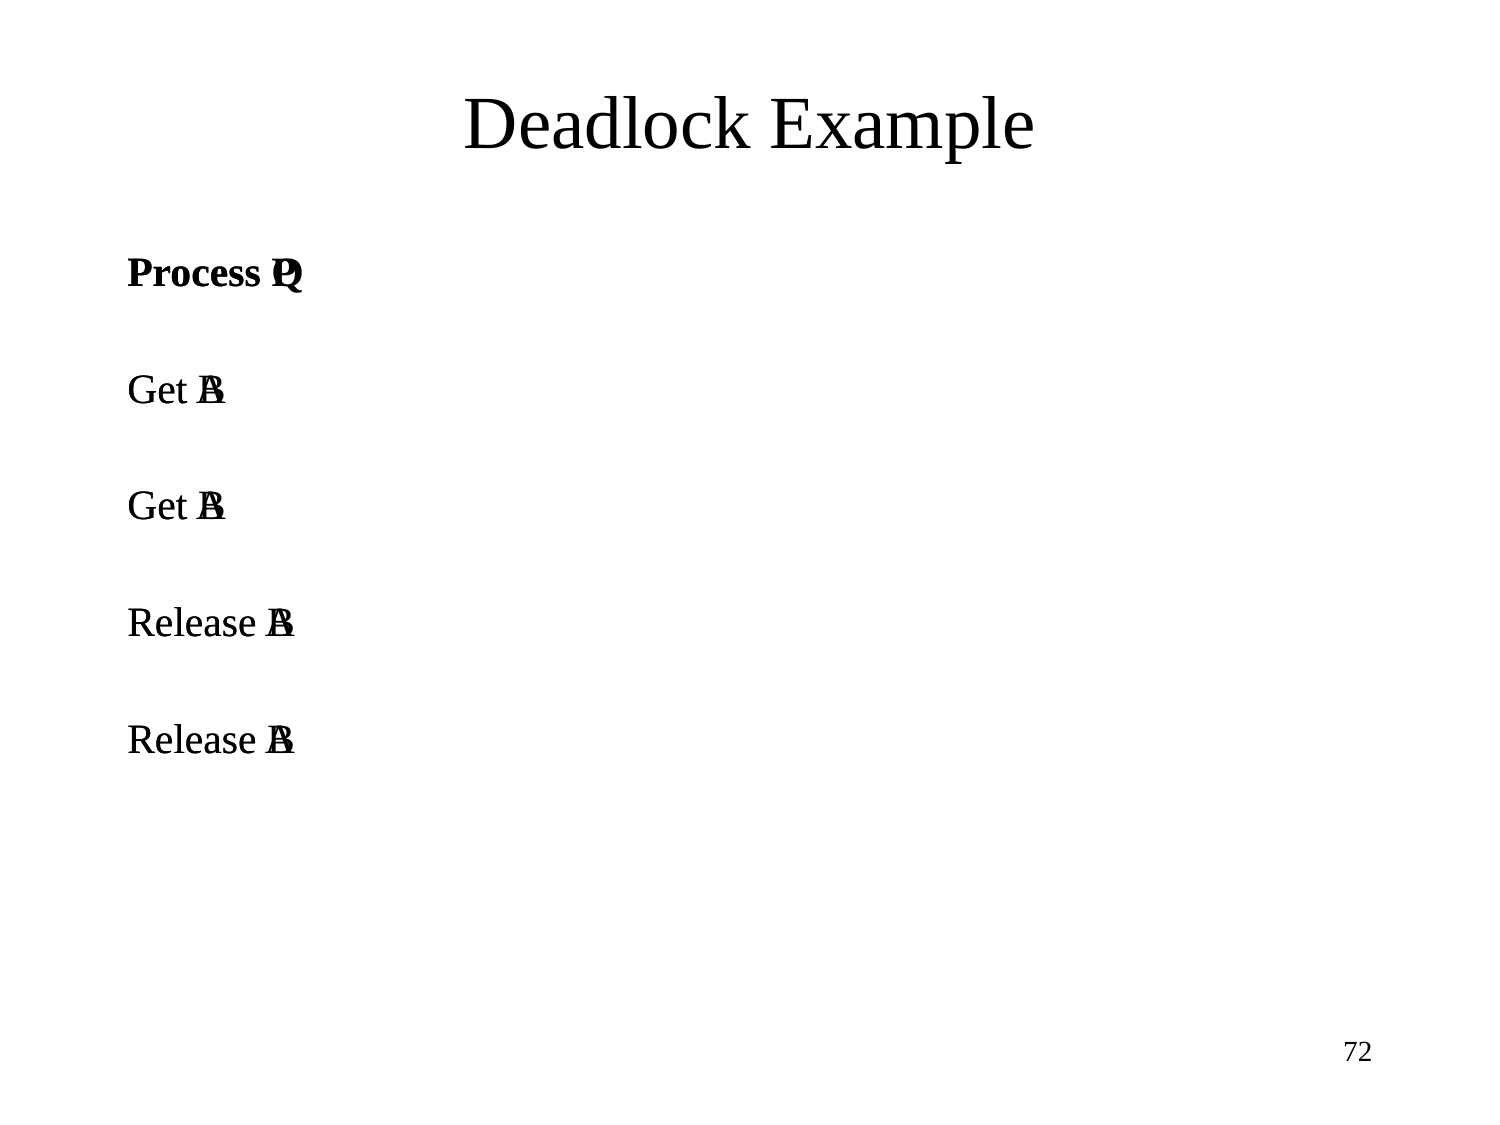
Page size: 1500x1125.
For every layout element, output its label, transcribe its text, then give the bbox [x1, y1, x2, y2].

text_box Process Q Get B Get A Release B Release A [112, 237, 1388, 1100]
text_box Deadlock Example [112, 24, 1388, 213]
